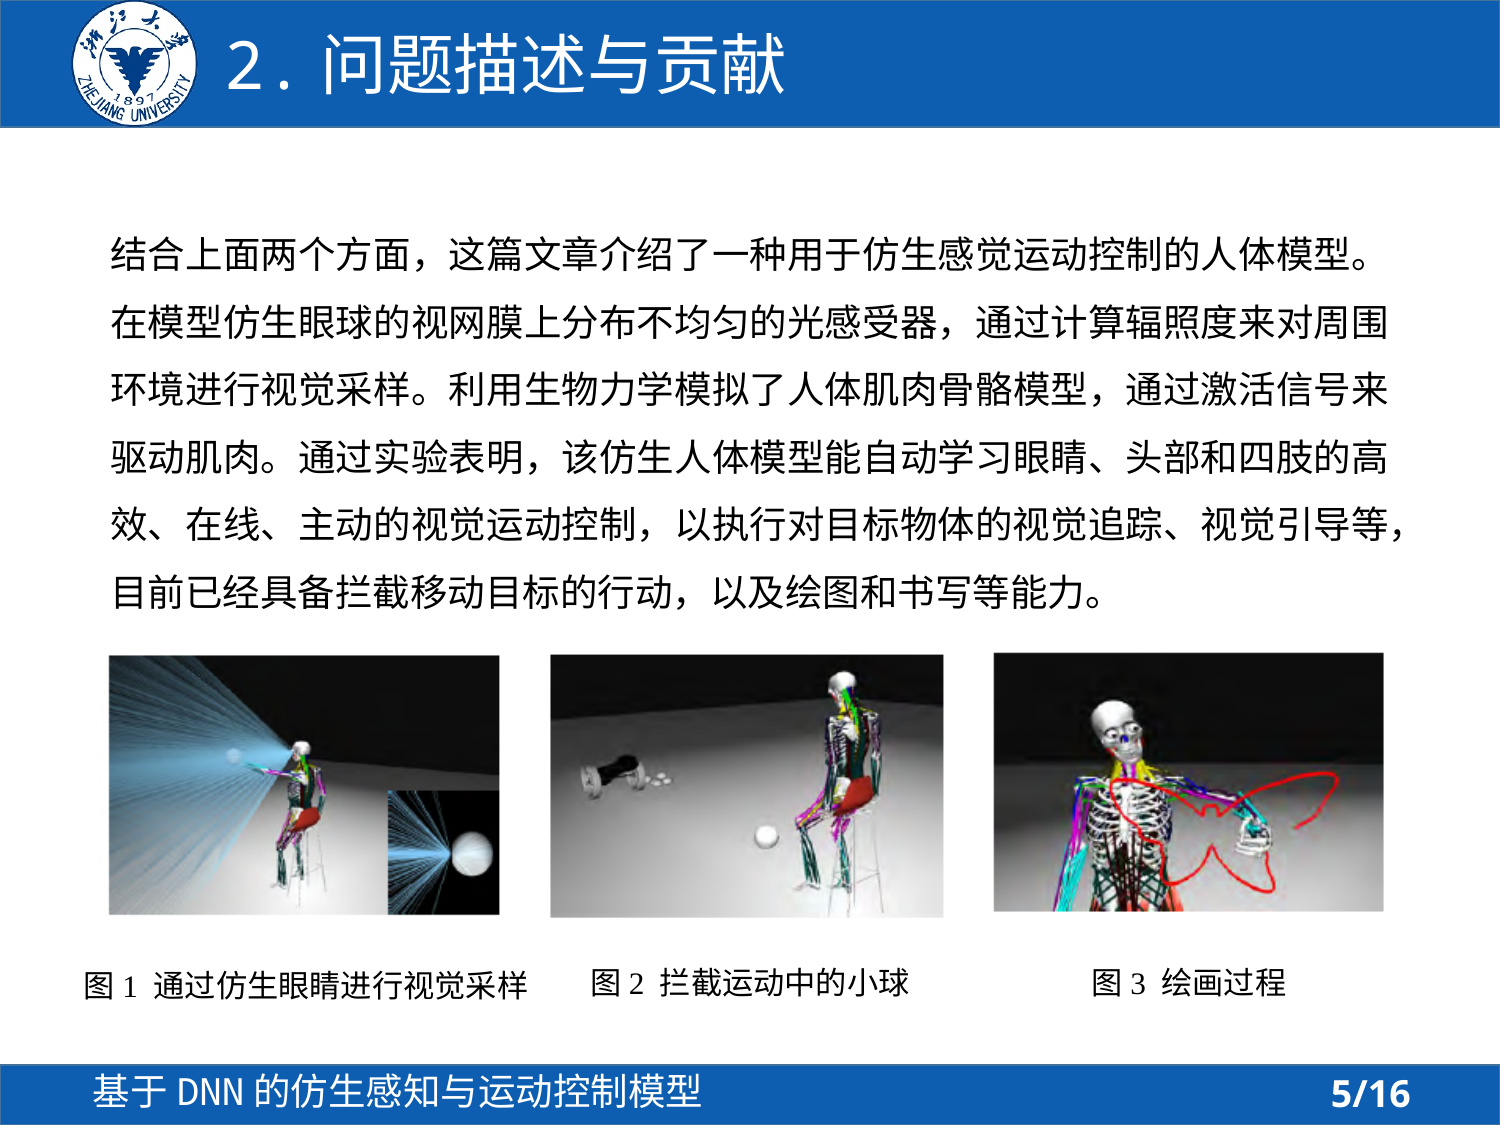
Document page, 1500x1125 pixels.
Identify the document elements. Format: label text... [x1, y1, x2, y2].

text_box 基于DNN的仿生感知与运动控制模型 [78, 1060, 719, 1121]
text_box 图2 拦截运动中的小球 [575, 937, 925, 1008]
text_box 2.问题描述与贡献 [209, 15, 803, 110]
text_box 结合上面两个方面，这篇文章介绍了一种用于仿生感觉运动控制的人体模型。在模型仿生眼球的视网膜上分布不均匀的光感受器，通过计算辐照度来对周围环境进行视觉采样。利用生物力学模拟了人体肌肉骨骼模型，通过激活信号来驱动肌肉。通过实验表明，该仿生人体模型能自动学习眼睛、头部和四肢的高效、在线、主动的视觉运动控制，以执行对目标物体的视觉追踪、视觉引导等，目前已经具备拦截移动目标的行动，以及绘图和书写等能力。 [95, 201, 1405, 622]
text_box 图1 通过仿生眼睛进行视觉采样 [69, 940, 544, 1011]
picture [103, 651, 509, 923]
text_box 5/16 [1315, 1062, 1426, 1123]
picture [70, 0, 198, 127]
text_box [0, 1064, 1500, 1125]
text_box 图3 绘画过程 [1077, 937, 1302, 1008]
picture [991, 650, 1387, 915]
text_box [0, 0, 1500, 128]
picture [545, 647, 950, 926]
